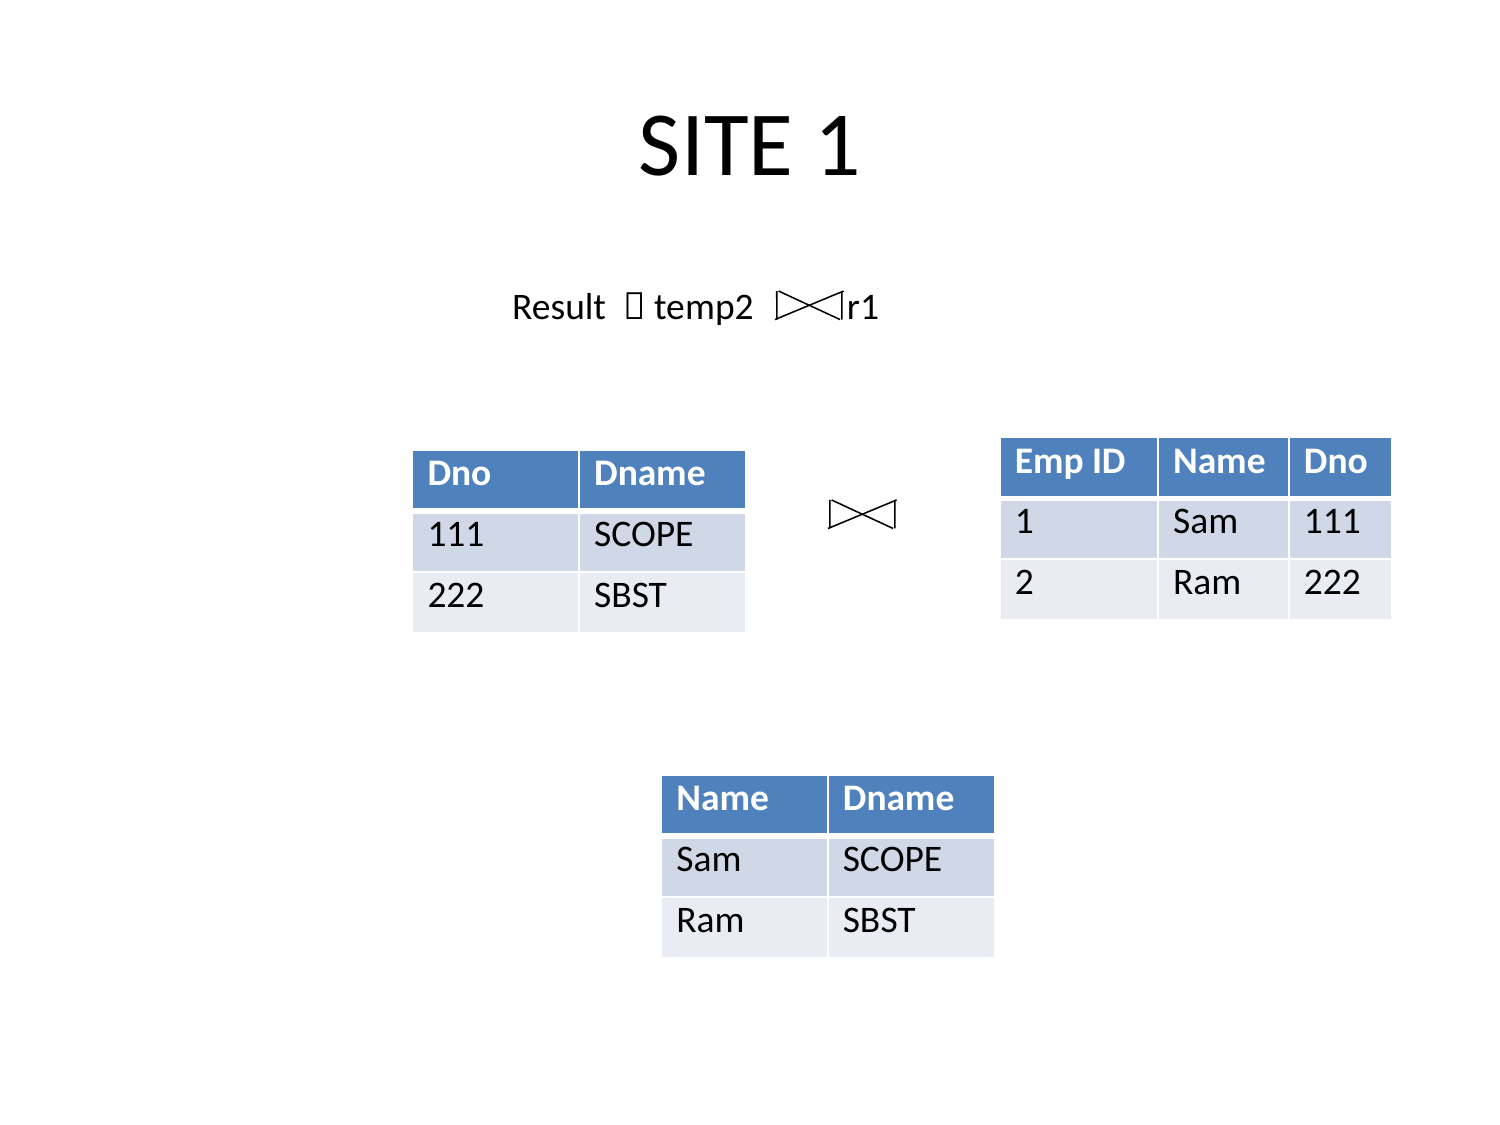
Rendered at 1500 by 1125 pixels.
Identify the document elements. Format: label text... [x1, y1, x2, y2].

text_box Result  temp2 r1 [497, 274, 903, 335]
table_header Dno [413, 451, 578, 508]
table_cell SBST [829, 898, 994, 957]
table_cell 222 [413, 573, 578, 632]
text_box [827, 499, 897, 529]
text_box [774, 290, 844, 320]
table_header Dname [580, 451, 745, 508]
table_cell SBST [580, 573, 745, 632]
table_header Name [1159, 438, 1288, 496]
table_cell 1 [1001, 501, 1157, 558]
table_cell 2 [1001, 560, 1157, 619]
table_cell 111 [413, 514, 578, 571]
table_cell 222 [1290, 560, 1391, 619]
table_header Dno [1290, 438, 1391, 496]
table_cell 111 [1290, 501, 1391, 558]
table_cell Sam [662, 839, 827, 896]
table_cell SCOPE [580, 514, 745, 571]
table_header Emp ID [1001, 438, 1157, 496]
table_header Name [662, 776, 827, 833]
table_cell Ram [1159, 560, 1288, 619]
table_cell Sam [1159, 501, 1288, 558]
title SITE 1 [75, 45, 1425, 233]
table_header Dname [829, 776, 994, 833]
table_cell Ram [662, 898, 827, 957]
table_cell SCOPE [829, 839, 994, 896]
